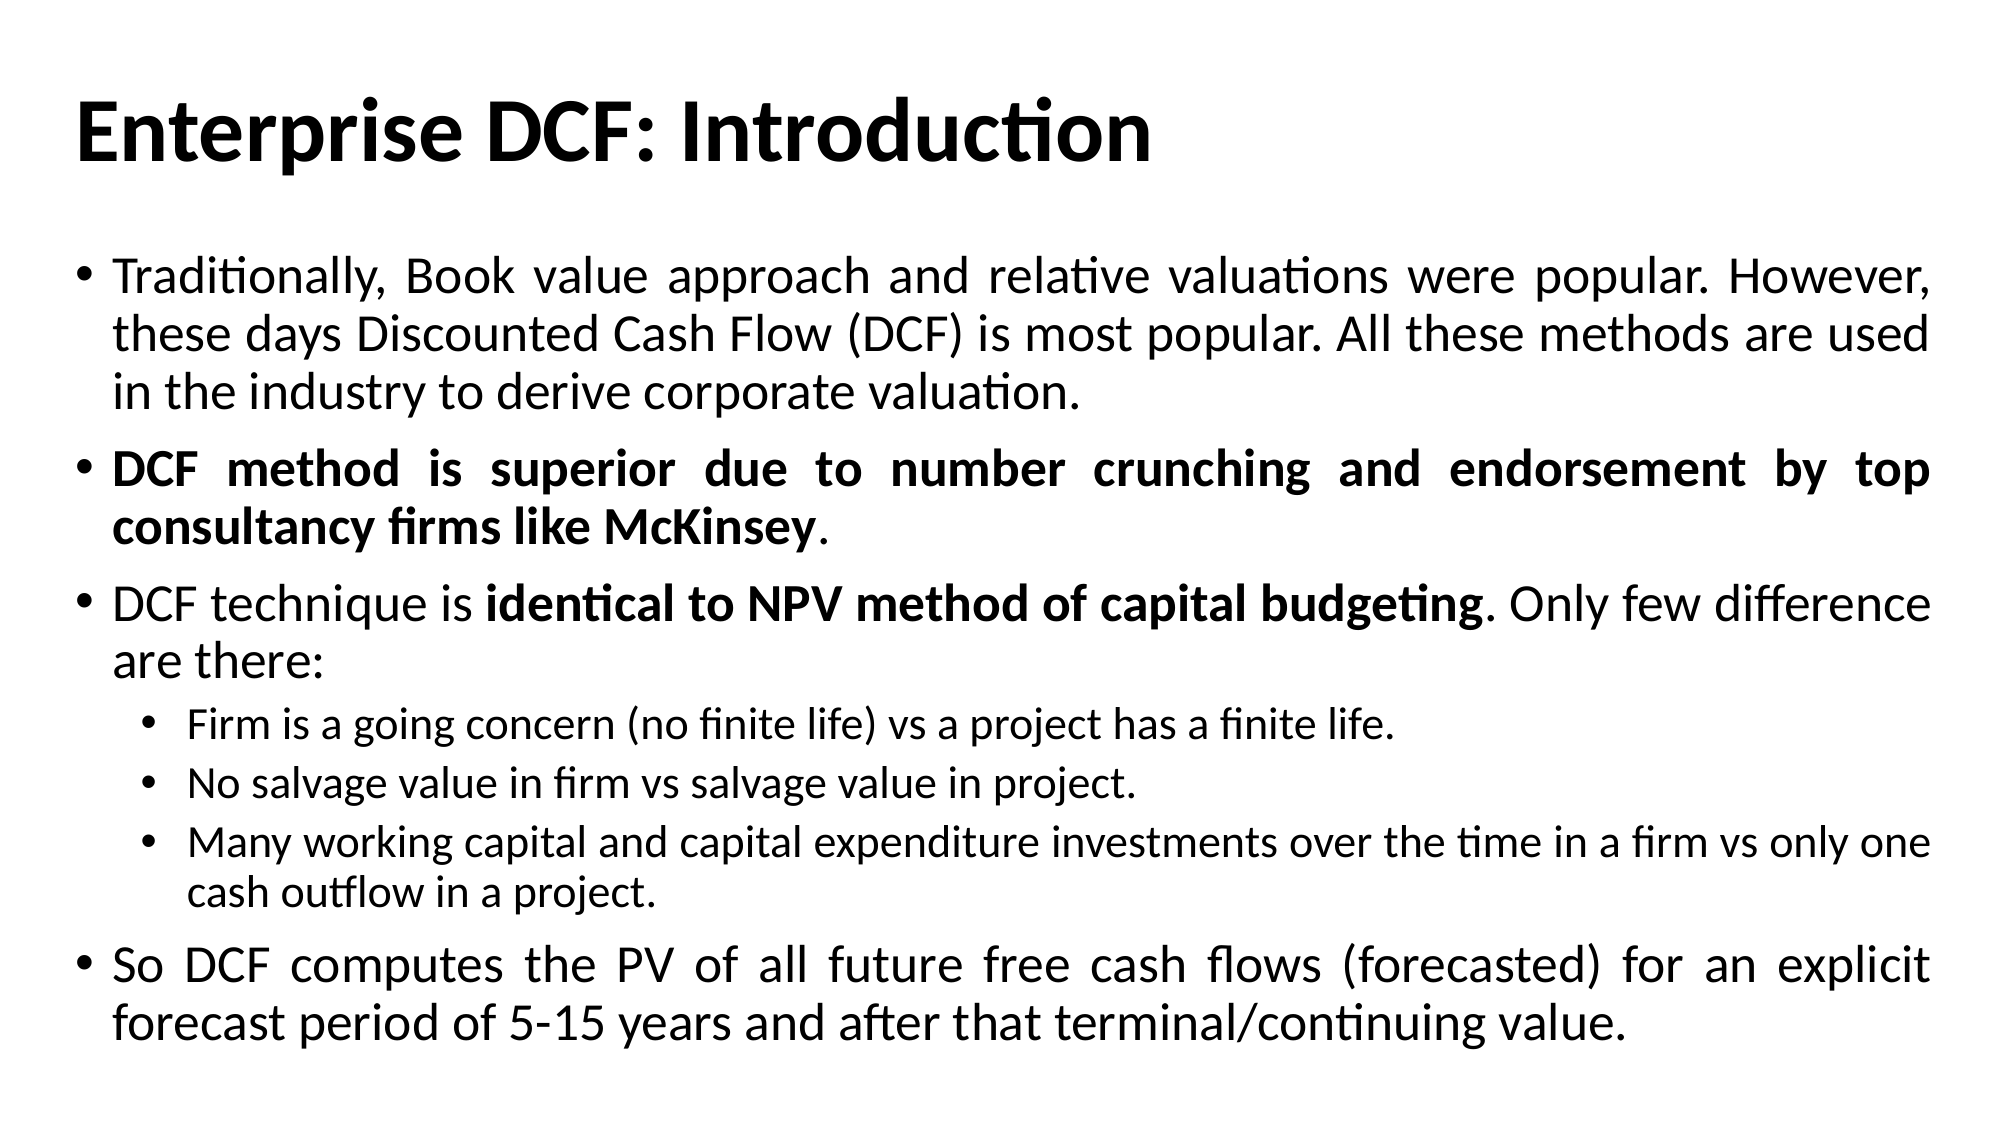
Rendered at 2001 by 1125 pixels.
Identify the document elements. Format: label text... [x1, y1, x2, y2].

list Traditionally, Book value approach and relative valuations were popular. However, these days Discounted Cash Flow (DCF) is most popular. All these methods are used in the industry to derive corporate valuation. DCF method is superior due to number crunching and endorsement by top consultancy firms like McKinsey. DCF technique is identical to NPV method of capital budgeting. Only few difference are there: Firm is a going concern (no finite life) vs a project has a finite life. No salvage value in firm vs salvage value in project. Many working capital and capital expenditure investments over the time in a firm vs only one cash outflow in a project. So DCF computes the PV of all future free cash flows (forecasted) for an explicit forecast period of 5-15 years and after that terminal/continuing value. [60, 239, 1948, 1066]
title Enterprise DCF: Introduction [60, 59, 1948, 204]
